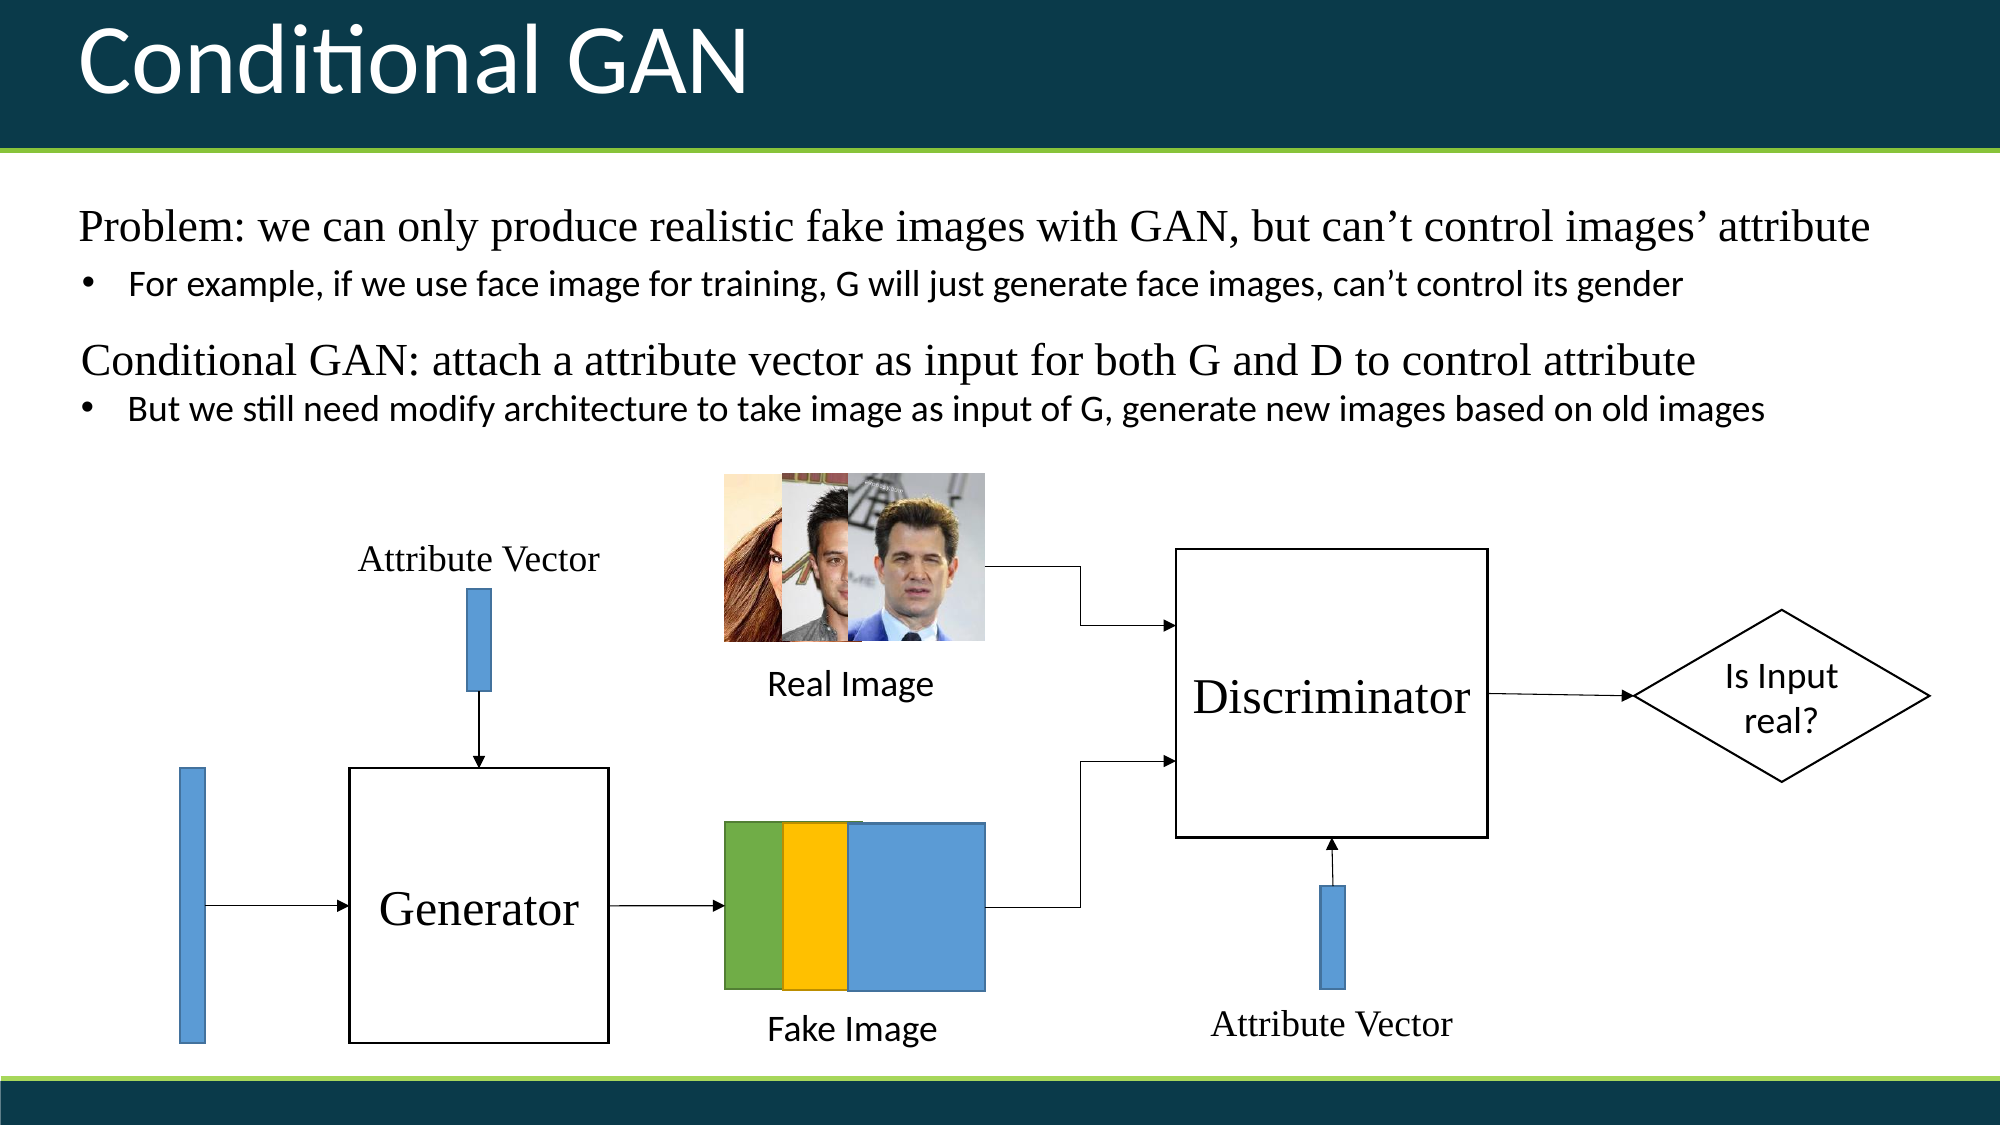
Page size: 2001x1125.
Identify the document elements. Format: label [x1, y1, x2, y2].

picture [724, 473, 985, 642]
text_box [984, 566, 1177, 626]
text_box [984, 761, 1177, 908]
text_box [0, 0, 2000, 1125]
